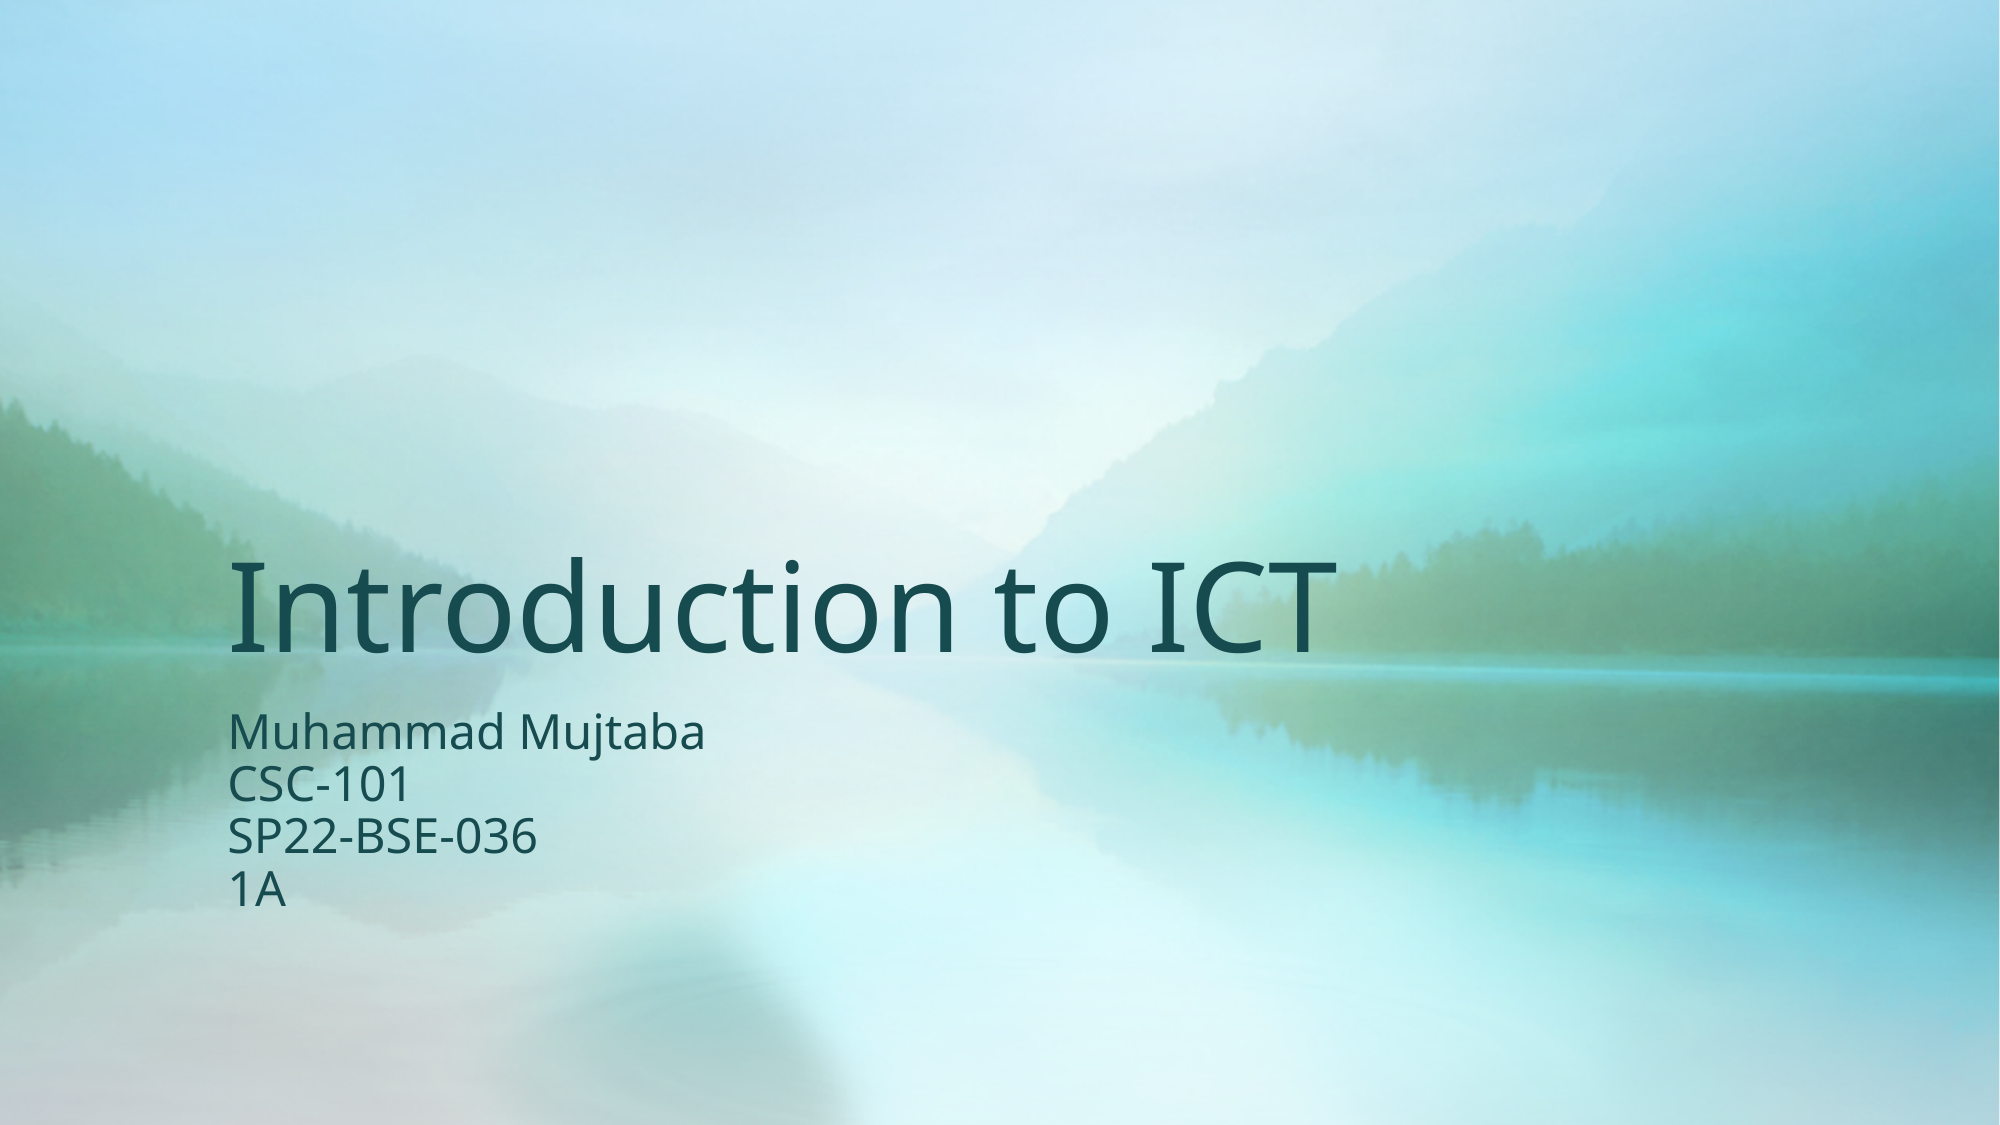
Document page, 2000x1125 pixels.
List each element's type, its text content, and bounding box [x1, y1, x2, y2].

subtitle Muhammad Mujtaba CSC-101 SP22-BSE-036 1A [212, 699, 1600, 925]
picture [0, 0, 2000, 1125]
title Introduction to ICT [212, 162, 1600, 688]
